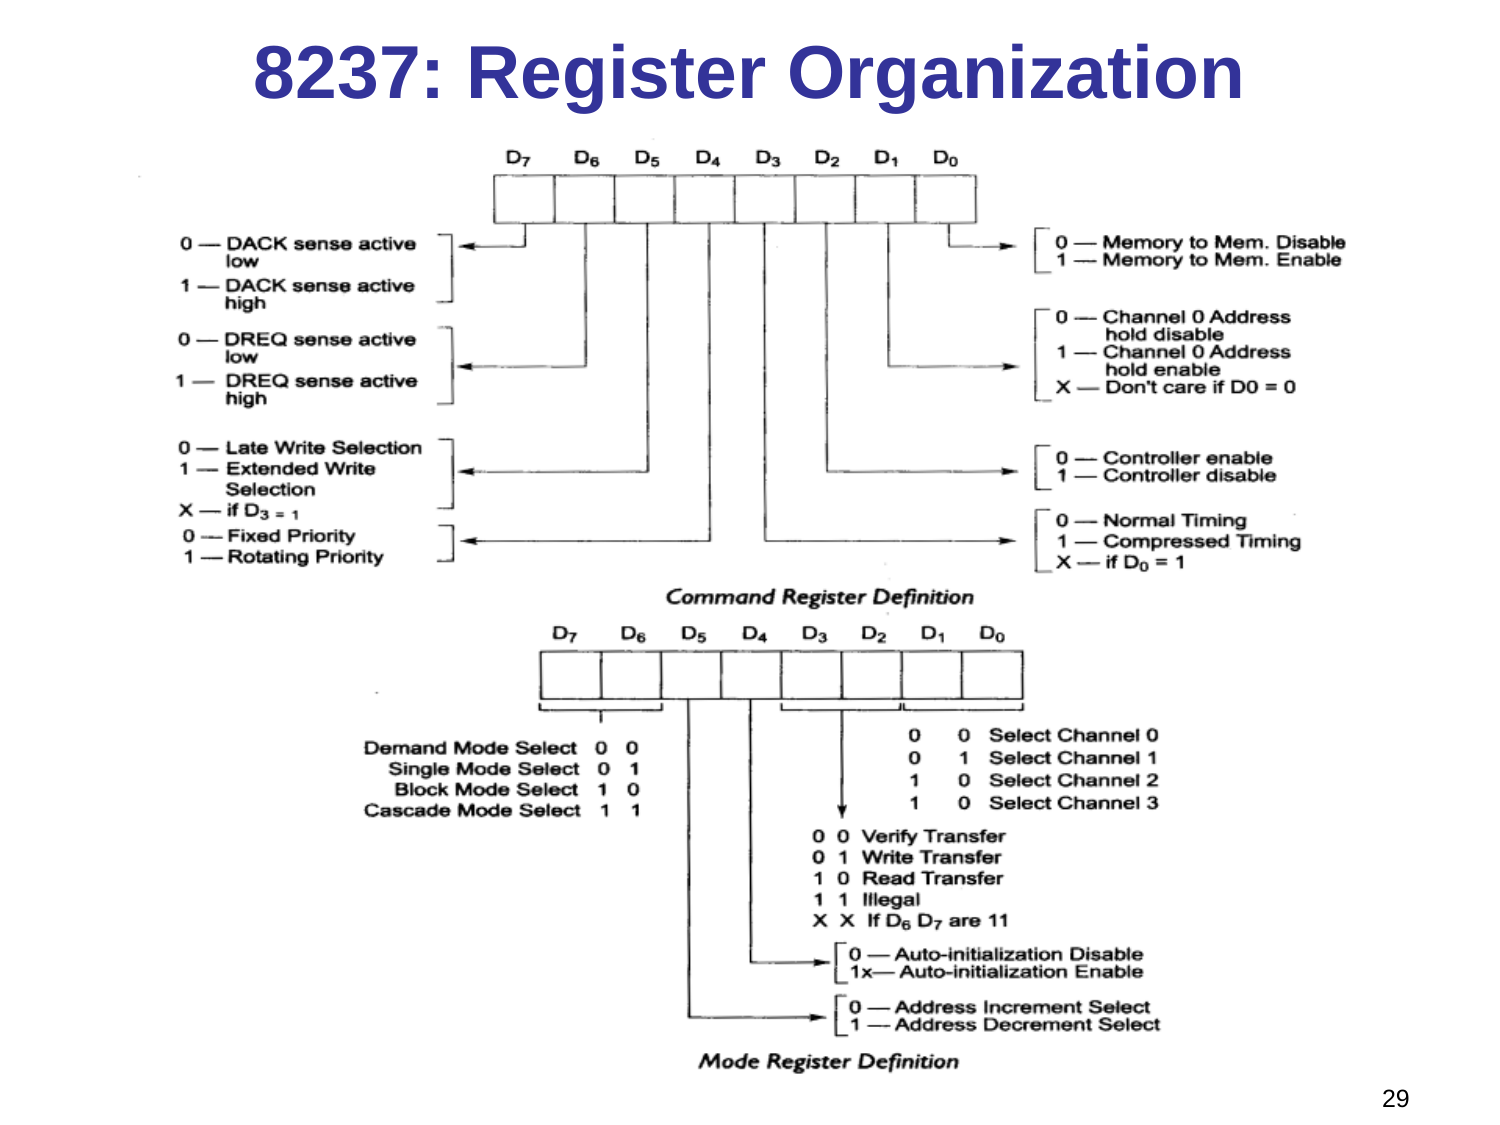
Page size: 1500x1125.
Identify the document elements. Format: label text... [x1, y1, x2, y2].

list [137, 137, 1363, 1088]
title 8237: Register Organization [24, 12, 1476, 126]
slide_number 29 [1074, 1074, 1426, 1103]
